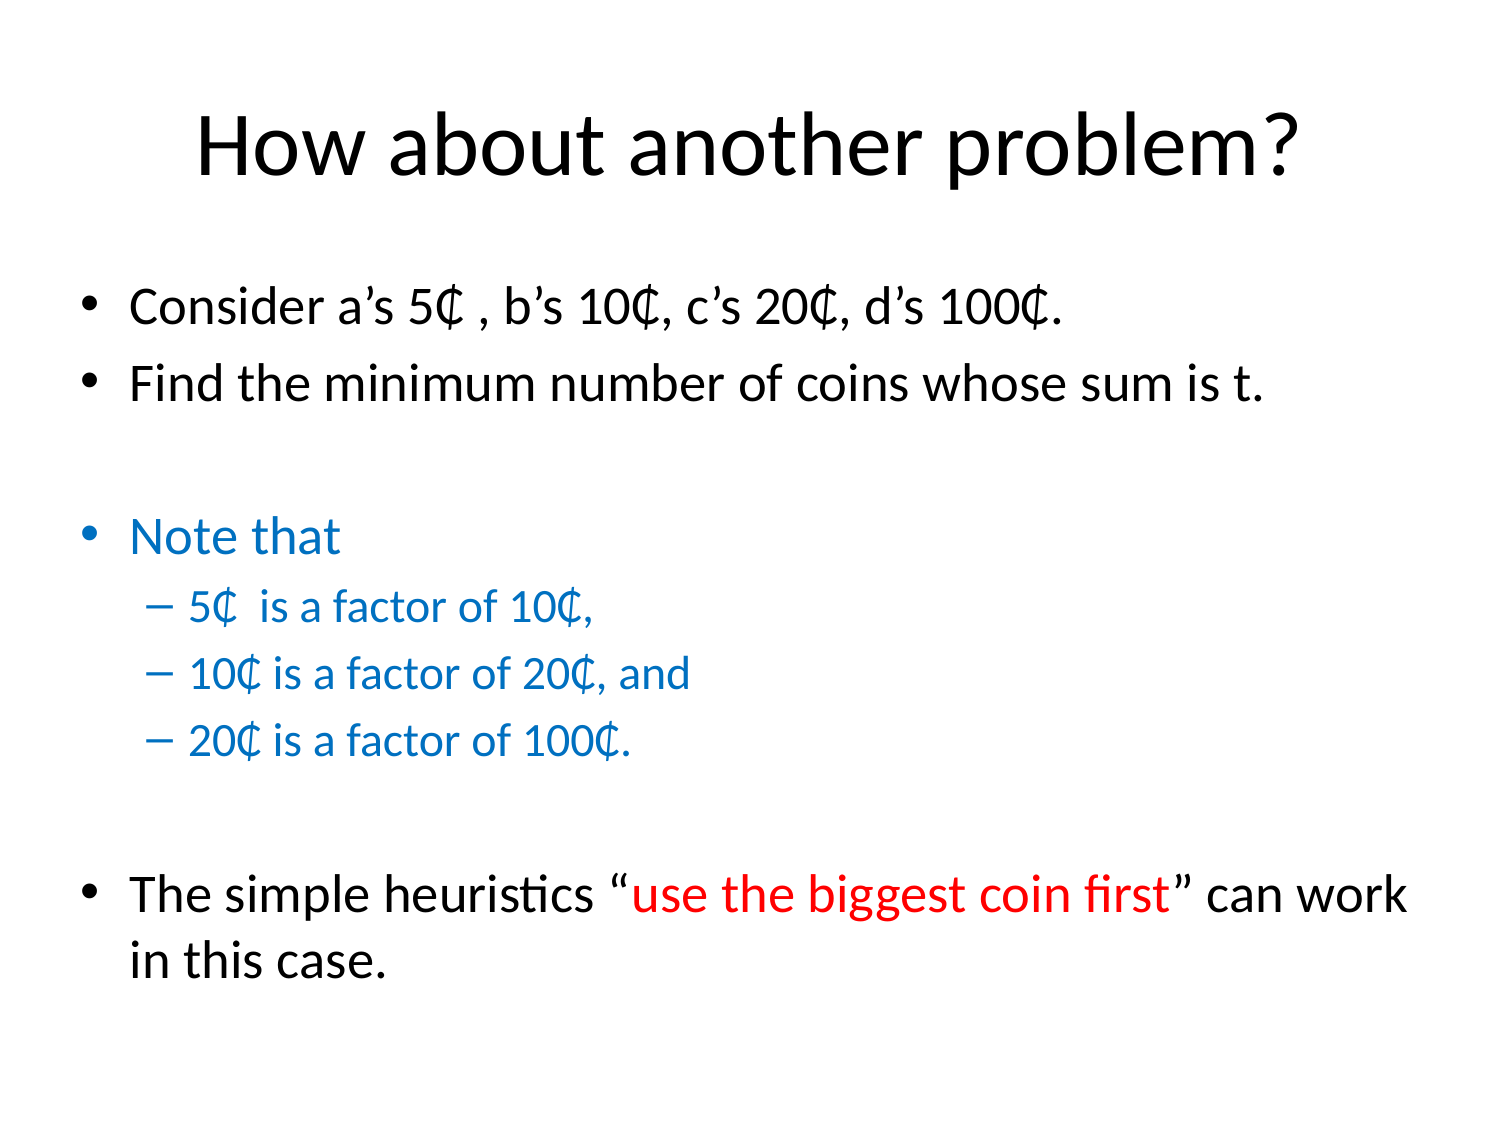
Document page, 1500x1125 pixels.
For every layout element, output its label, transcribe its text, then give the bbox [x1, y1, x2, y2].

list Consider a’s 5₵ , b’s 10₵, c’s 20₵, d’s 100₵. Find the minimum number of coins whose sum is t. Note that 5₵ is a factor of 10₵, 10₵ is a factor of 20₵, and 20₵ is a factor of 100₵. The simple heuristics “use the biggest coin first” can work in this case. [64, 262, 1471, 1005]
title How about another problem? [75, 45, 1425, 233]
